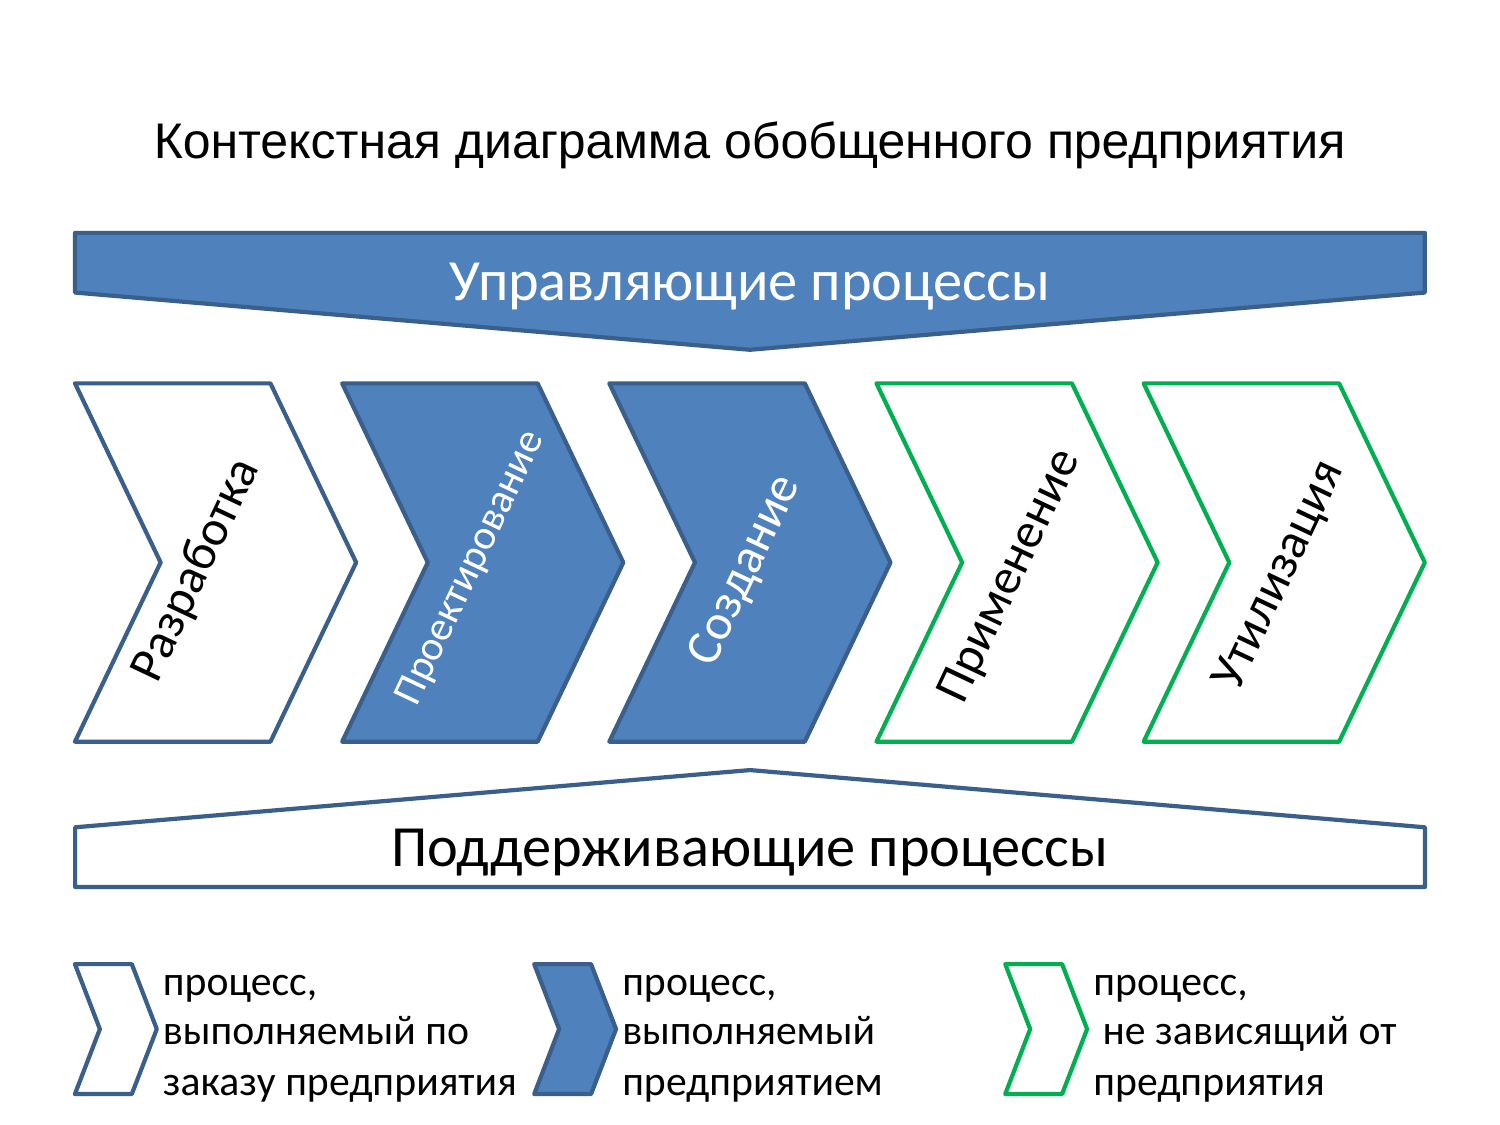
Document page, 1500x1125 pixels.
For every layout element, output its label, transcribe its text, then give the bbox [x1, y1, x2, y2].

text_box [74, 945, 1426, 1113]
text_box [74, 232, 1426, 888]
title Контекстная диаграмма обобщенного предприятия [75, 45, 1425, 230]
